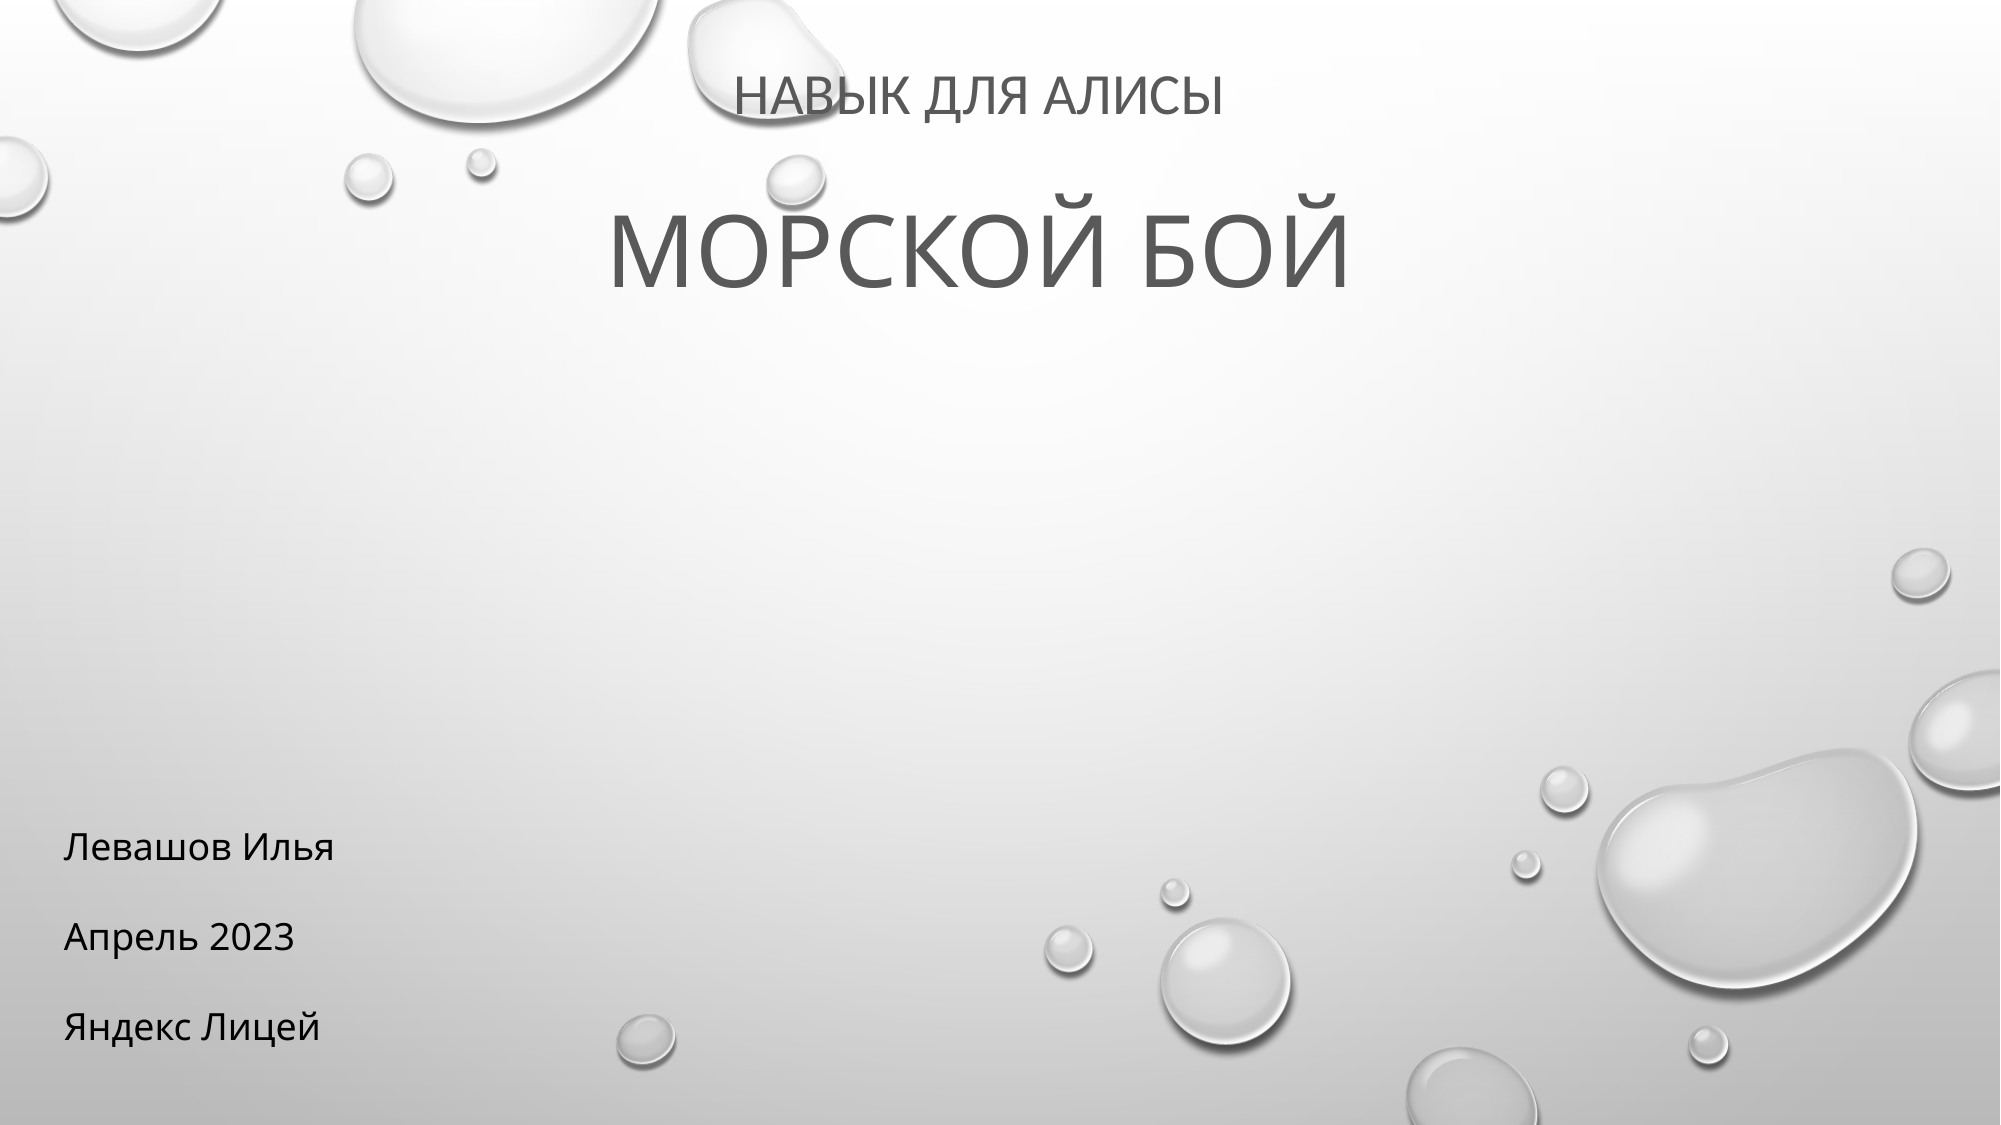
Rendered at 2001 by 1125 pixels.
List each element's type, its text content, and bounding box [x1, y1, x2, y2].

subtitle Навык для алисы [229, 34, 1730, 121]
title Морской бой [229, 167, 1730, 317]
picture [0, 0, 2000, 1125]
text_box Левашов Илья Апрель 2023 Яндекс Лицей [48, 815, 799, 1056]
